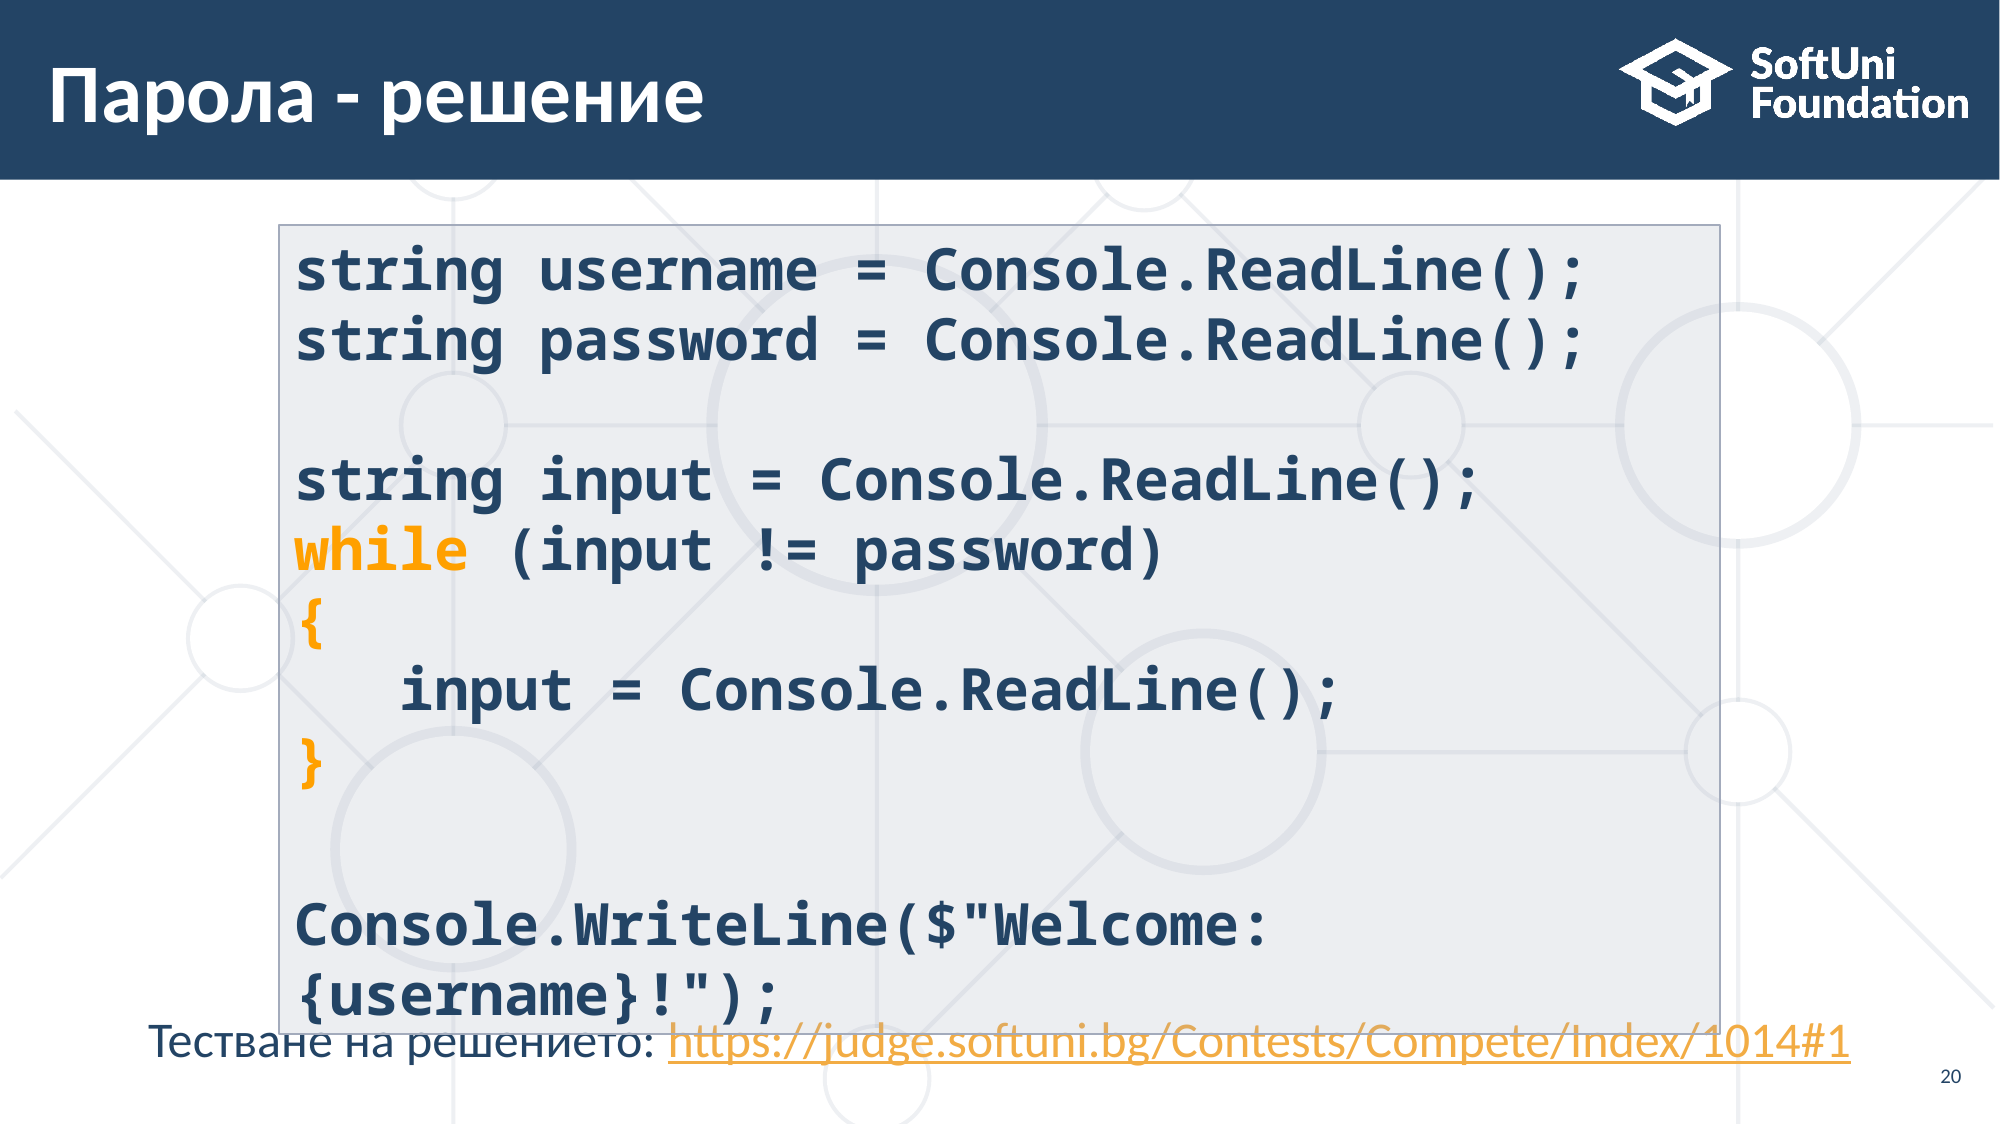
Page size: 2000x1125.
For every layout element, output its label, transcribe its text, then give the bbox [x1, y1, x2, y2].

text_box Тестване на решението: https://judge.softuni.bg/Contests/Compete/Index/1014#1 [124, 999, 1875, 1075]
picture [1618, 38, 1968, 126]
slide_number 20 [1896, 1049, 1968, 1101]
title Парола - решение [31, 16, 1591, 162]
text_box string username = Console.ReadLine(); string password = Console.ReadLine(); string input = Console.ReadLine(); while (input != password) { input = Console.ReadLine(); } Console.WriteLine($"Welcome: {username}!"); [279, 224, 1720, 1035]
